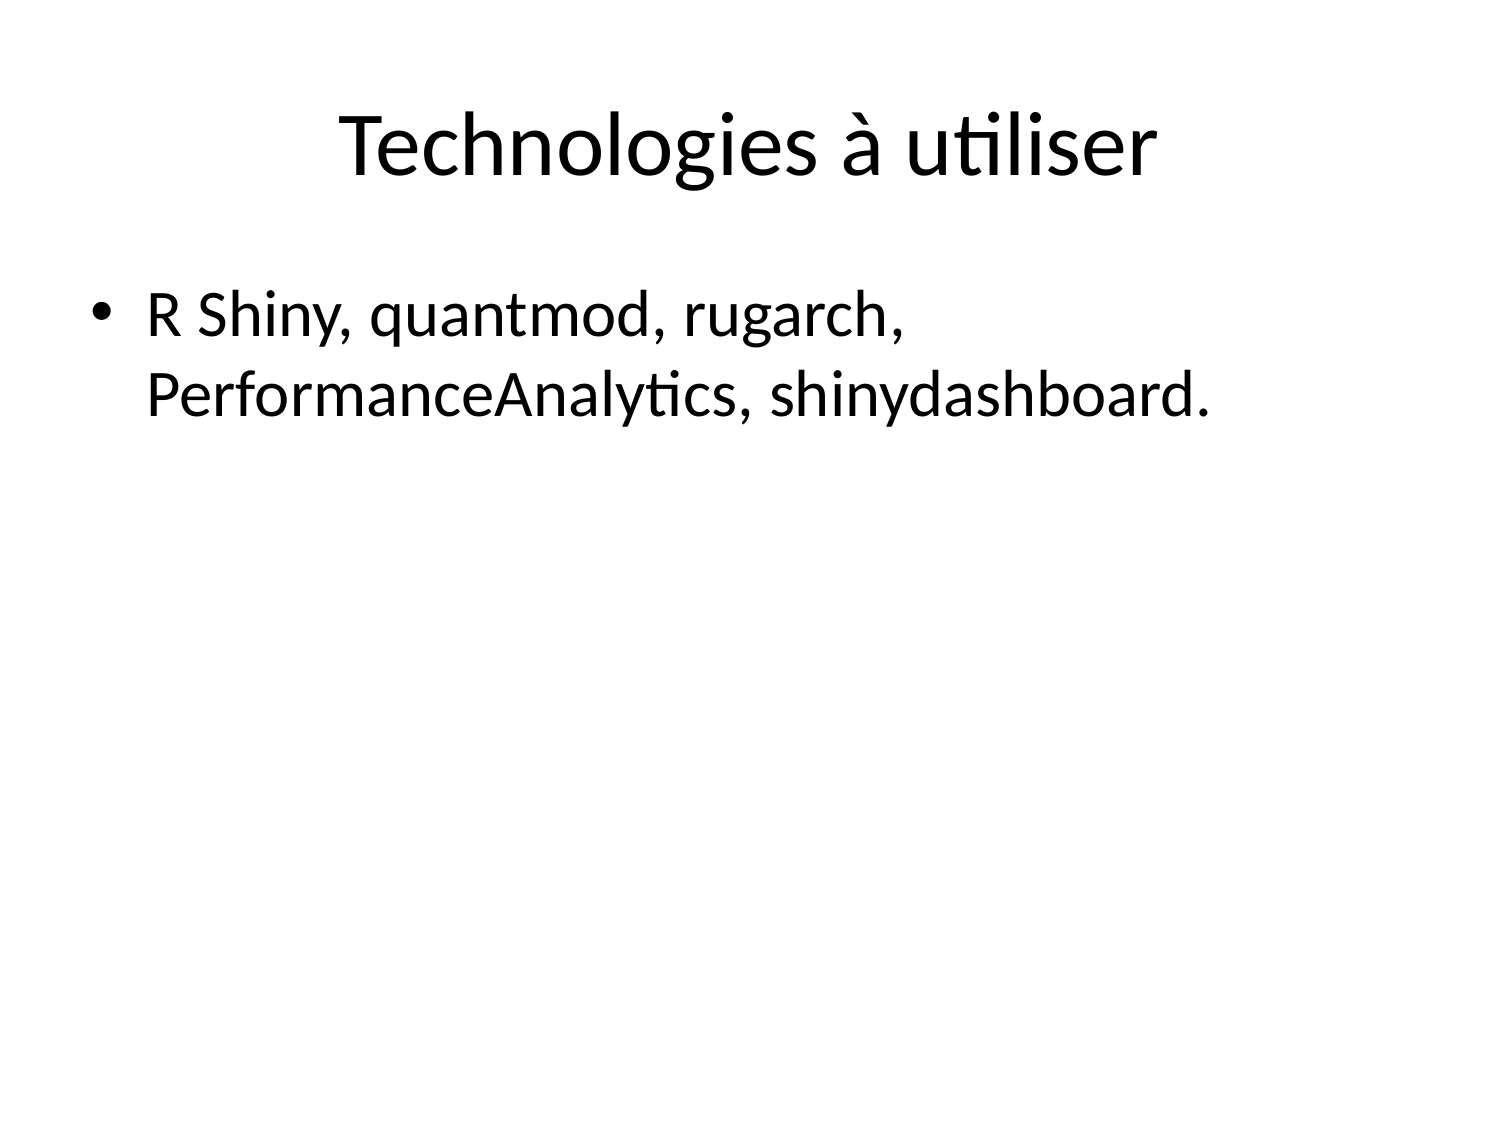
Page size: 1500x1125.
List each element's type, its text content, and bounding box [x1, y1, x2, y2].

title Technologies à utiliser [75, 45, 1425, 233]
list R Shiny, quantmod, rugarch, PerformanceAnalytics, shinydashboard. [75, 262, 1425, 1005]
